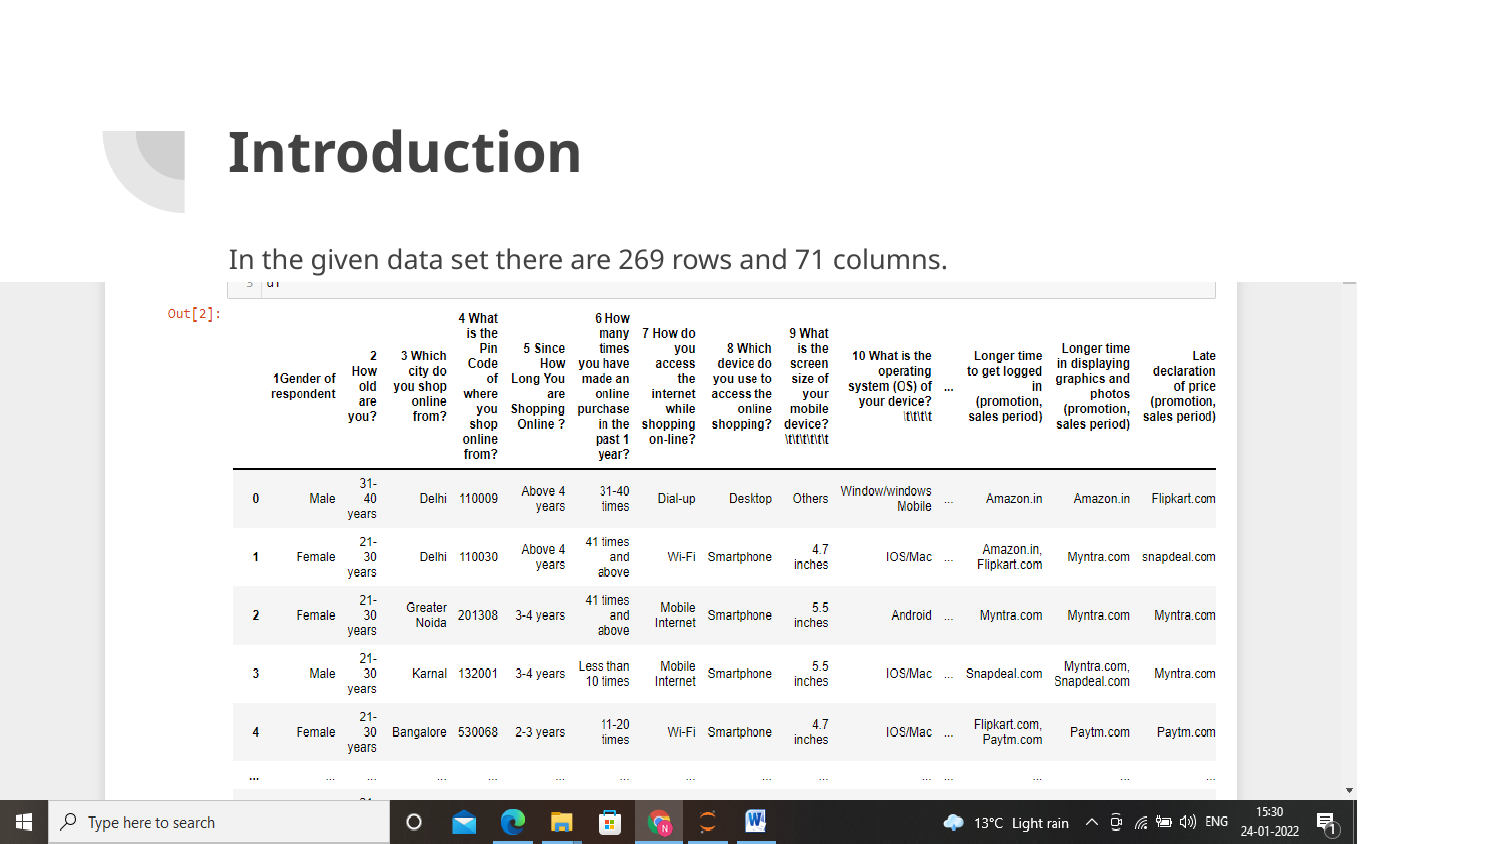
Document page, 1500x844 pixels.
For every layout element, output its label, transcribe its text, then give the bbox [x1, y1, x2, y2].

title Introduction [213, 98, 1368, 205]
picture [0, 281, 1358, 844]
list In the given data set there are 269 rows and 71 columns. [213, 219, 1368, 744]
